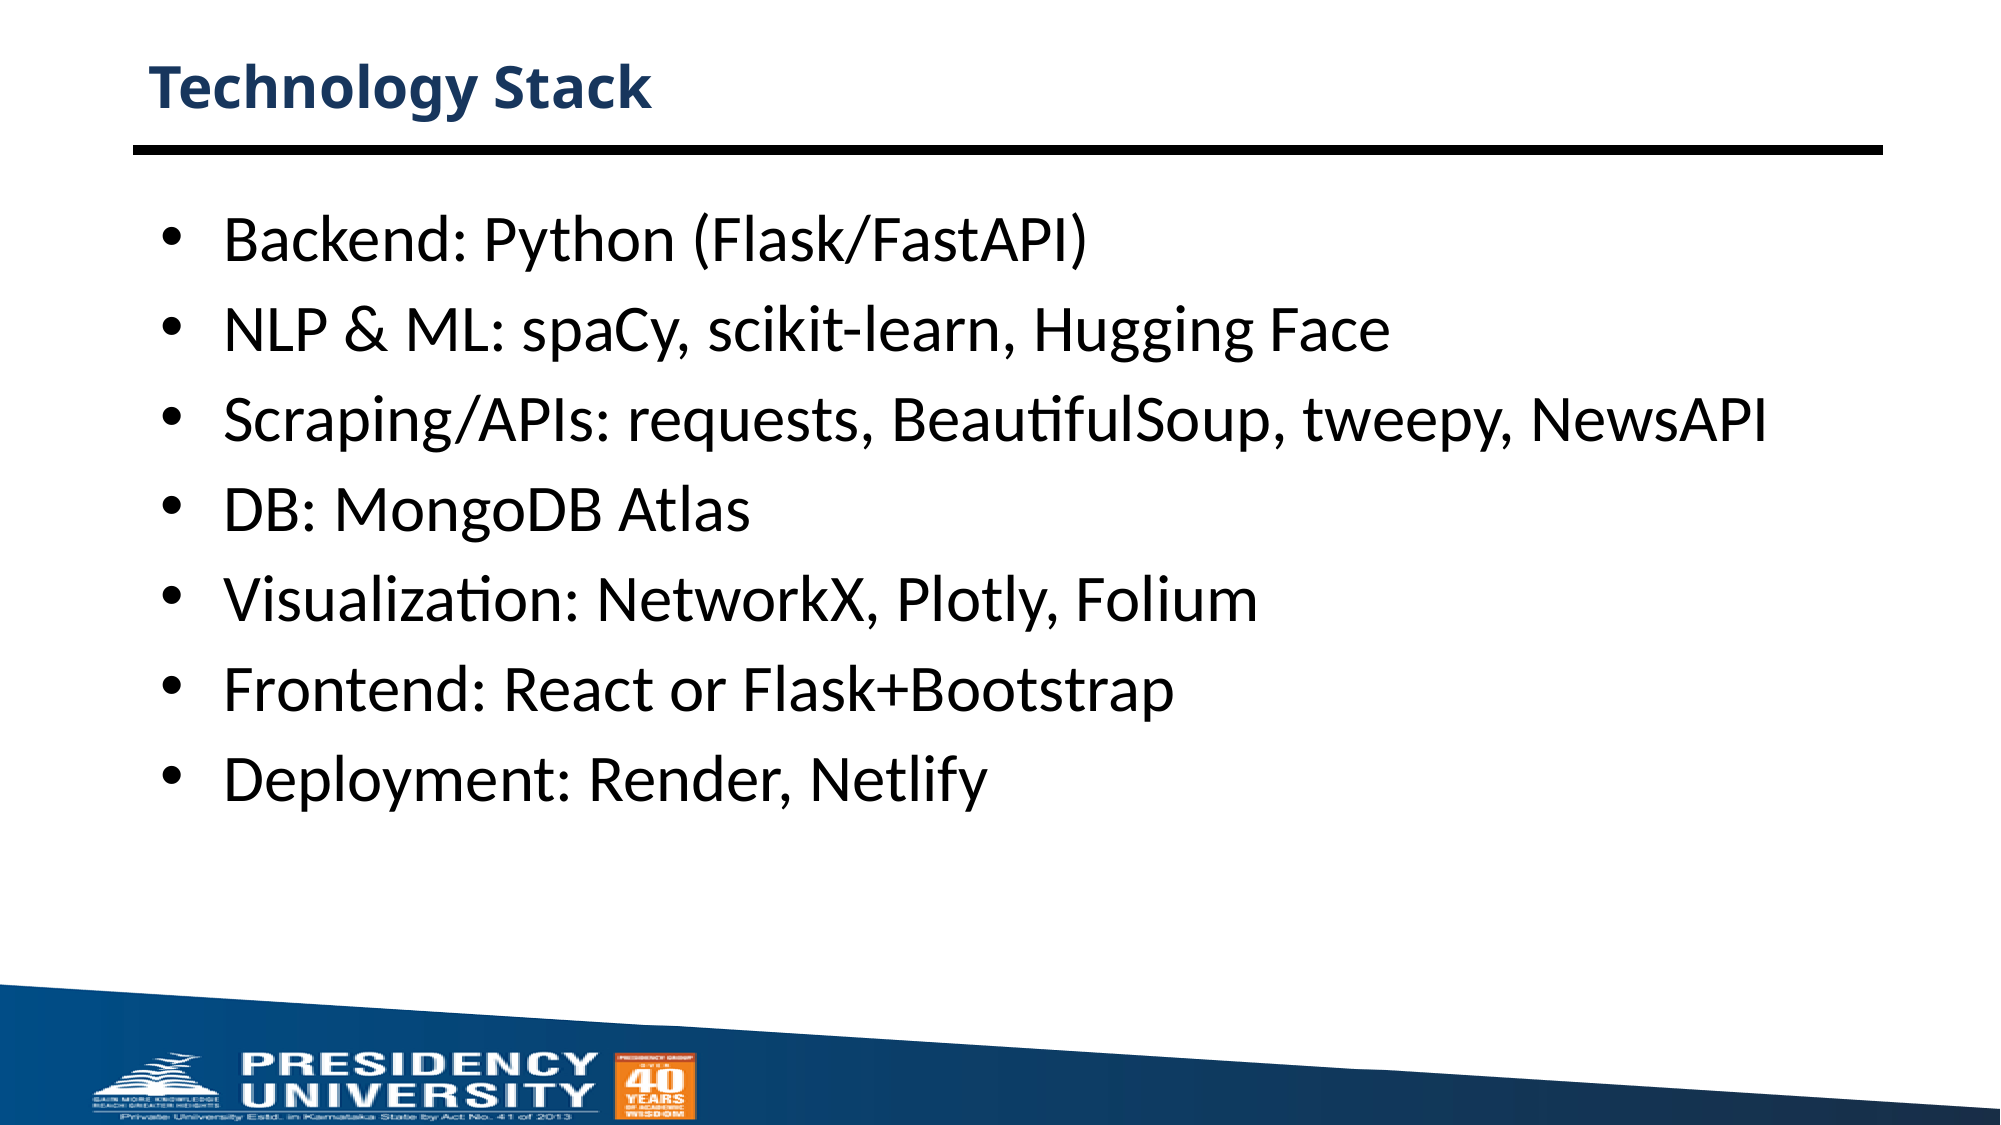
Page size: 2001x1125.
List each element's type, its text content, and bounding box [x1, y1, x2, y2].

list Backend: Python (Flask/FastAPI) NLP & ML: spaCy, scikit-learn, Hugging Face Scraping/APIs: requests, BeautifulSoup, tweepy, NewsAPI DB: MongoDB Atlas Visualization: NetworkX, Plotly, Folium Frontend: React or Flask+Bootstrap Deployment: Render, Netlify [133, 187, 1884, 1000]
picture [0, 982, 2000, 1125]
title Technology Stack [133, 45, 1884, 125]
